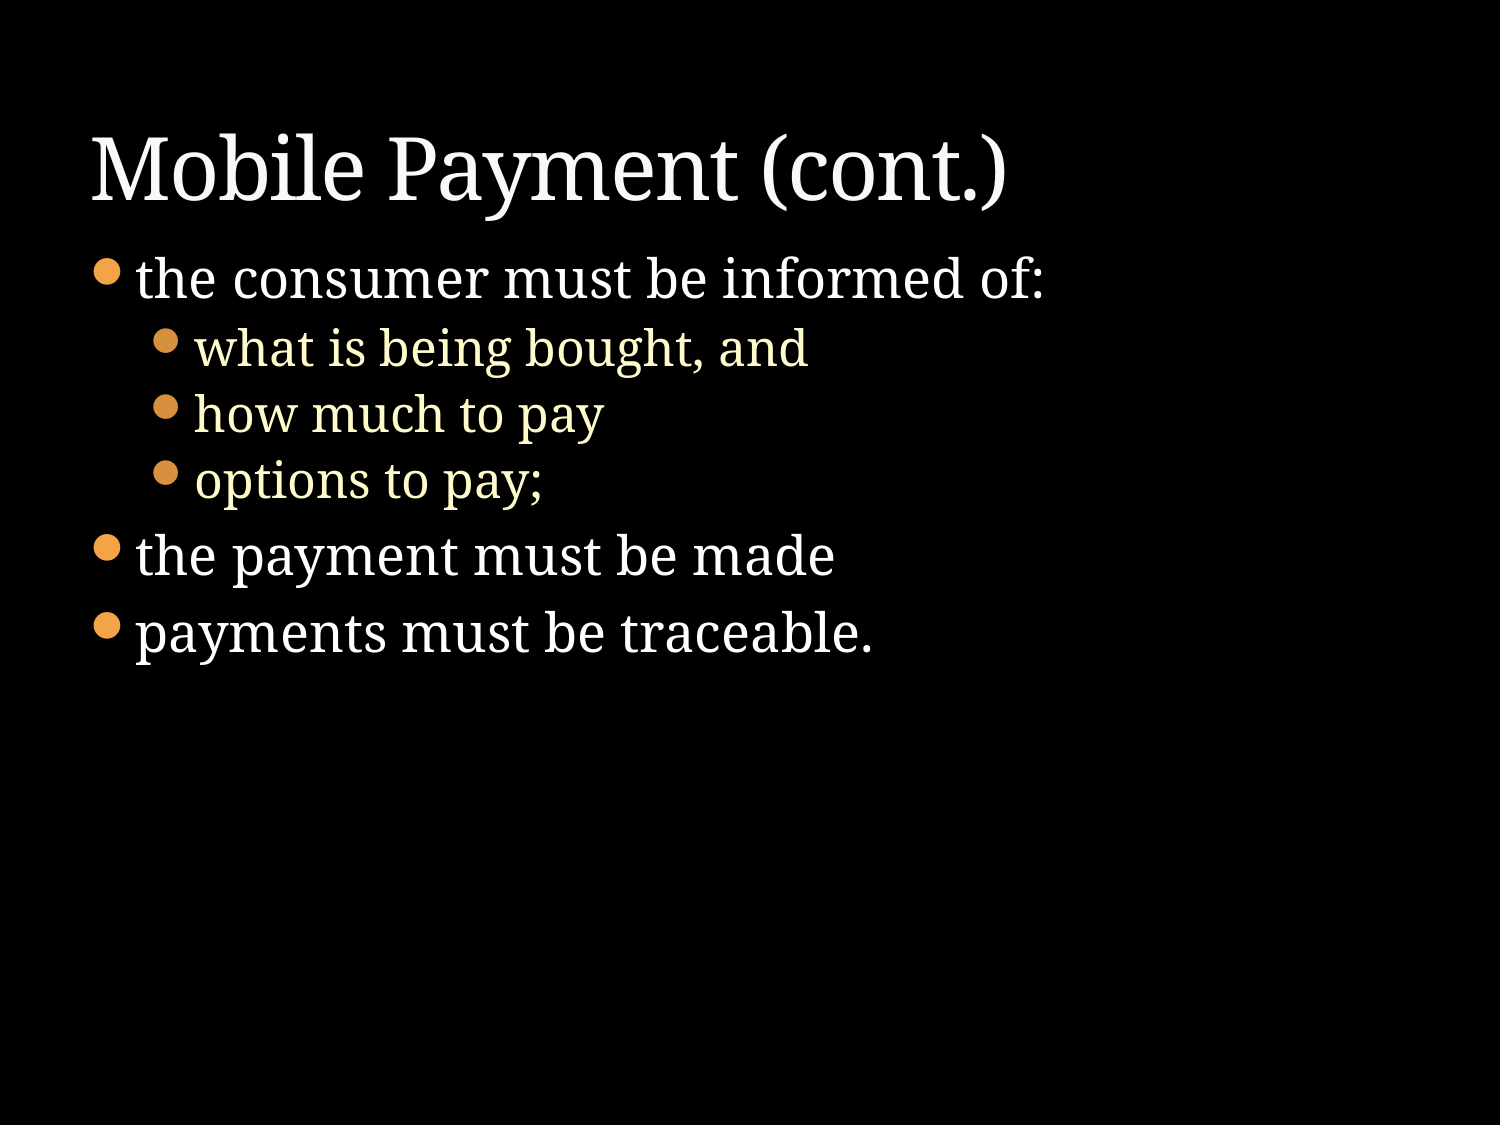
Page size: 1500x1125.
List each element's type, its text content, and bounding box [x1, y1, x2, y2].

title Mobile Payment (cont.) [74, 24, 1425, 225]
list the consumer must be informed of: what is being bought, and how much to pay options to pay; the payment must be made payments must be traceable. [75, 237, 1425, 1005]
